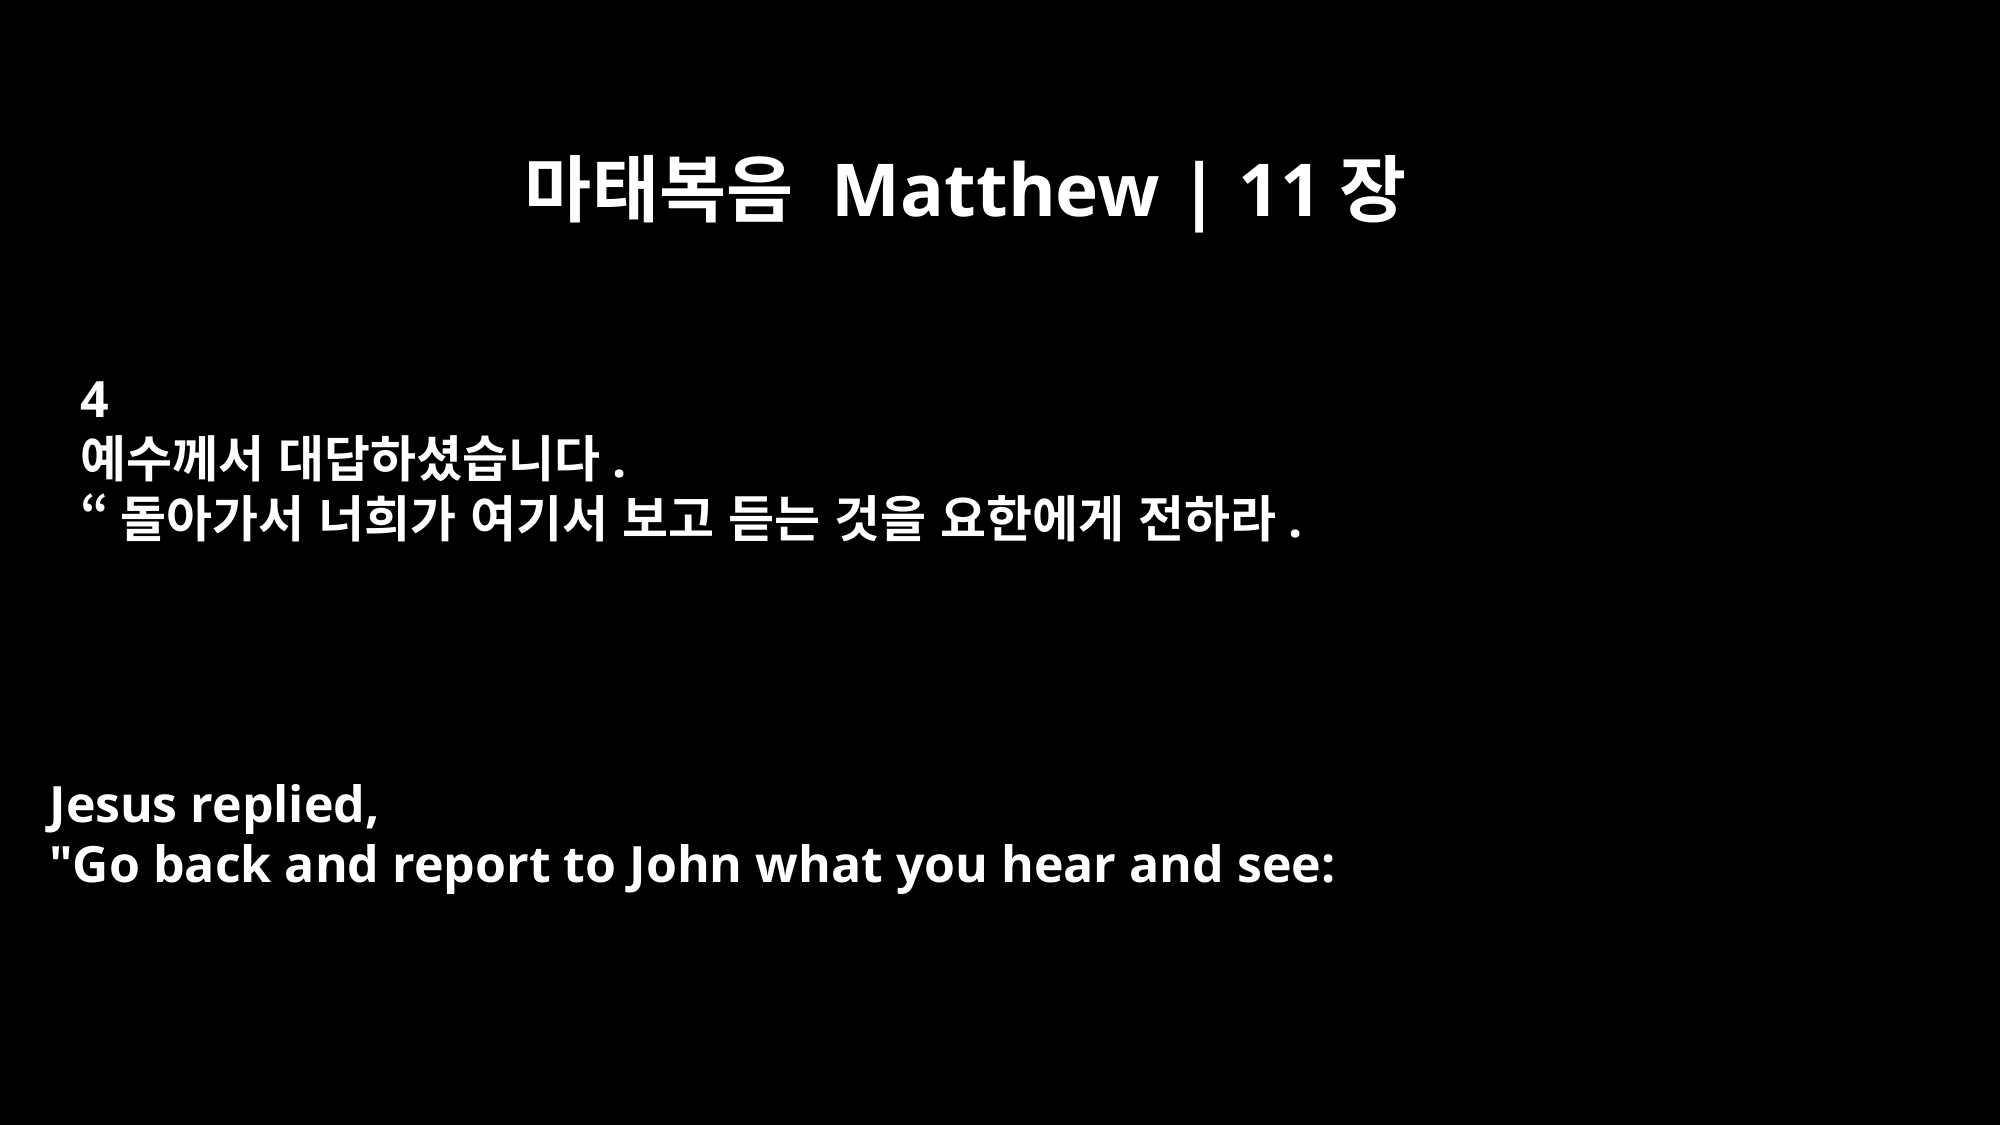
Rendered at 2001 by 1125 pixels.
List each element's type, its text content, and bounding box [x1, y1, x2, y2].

text_box 마태복음 Matthew | 11장 [510, 136, 1422, 239]
text_box 4 예수께서 대답하셨습니다. “돌아가서 너희가 여기서 보고 듣는 것을 요한에게 전하라. [65, 359, 1318, 555]
text_box Jesus replied, "Go back and report to John what you hear and see: [34, 764, 1351, 900]
